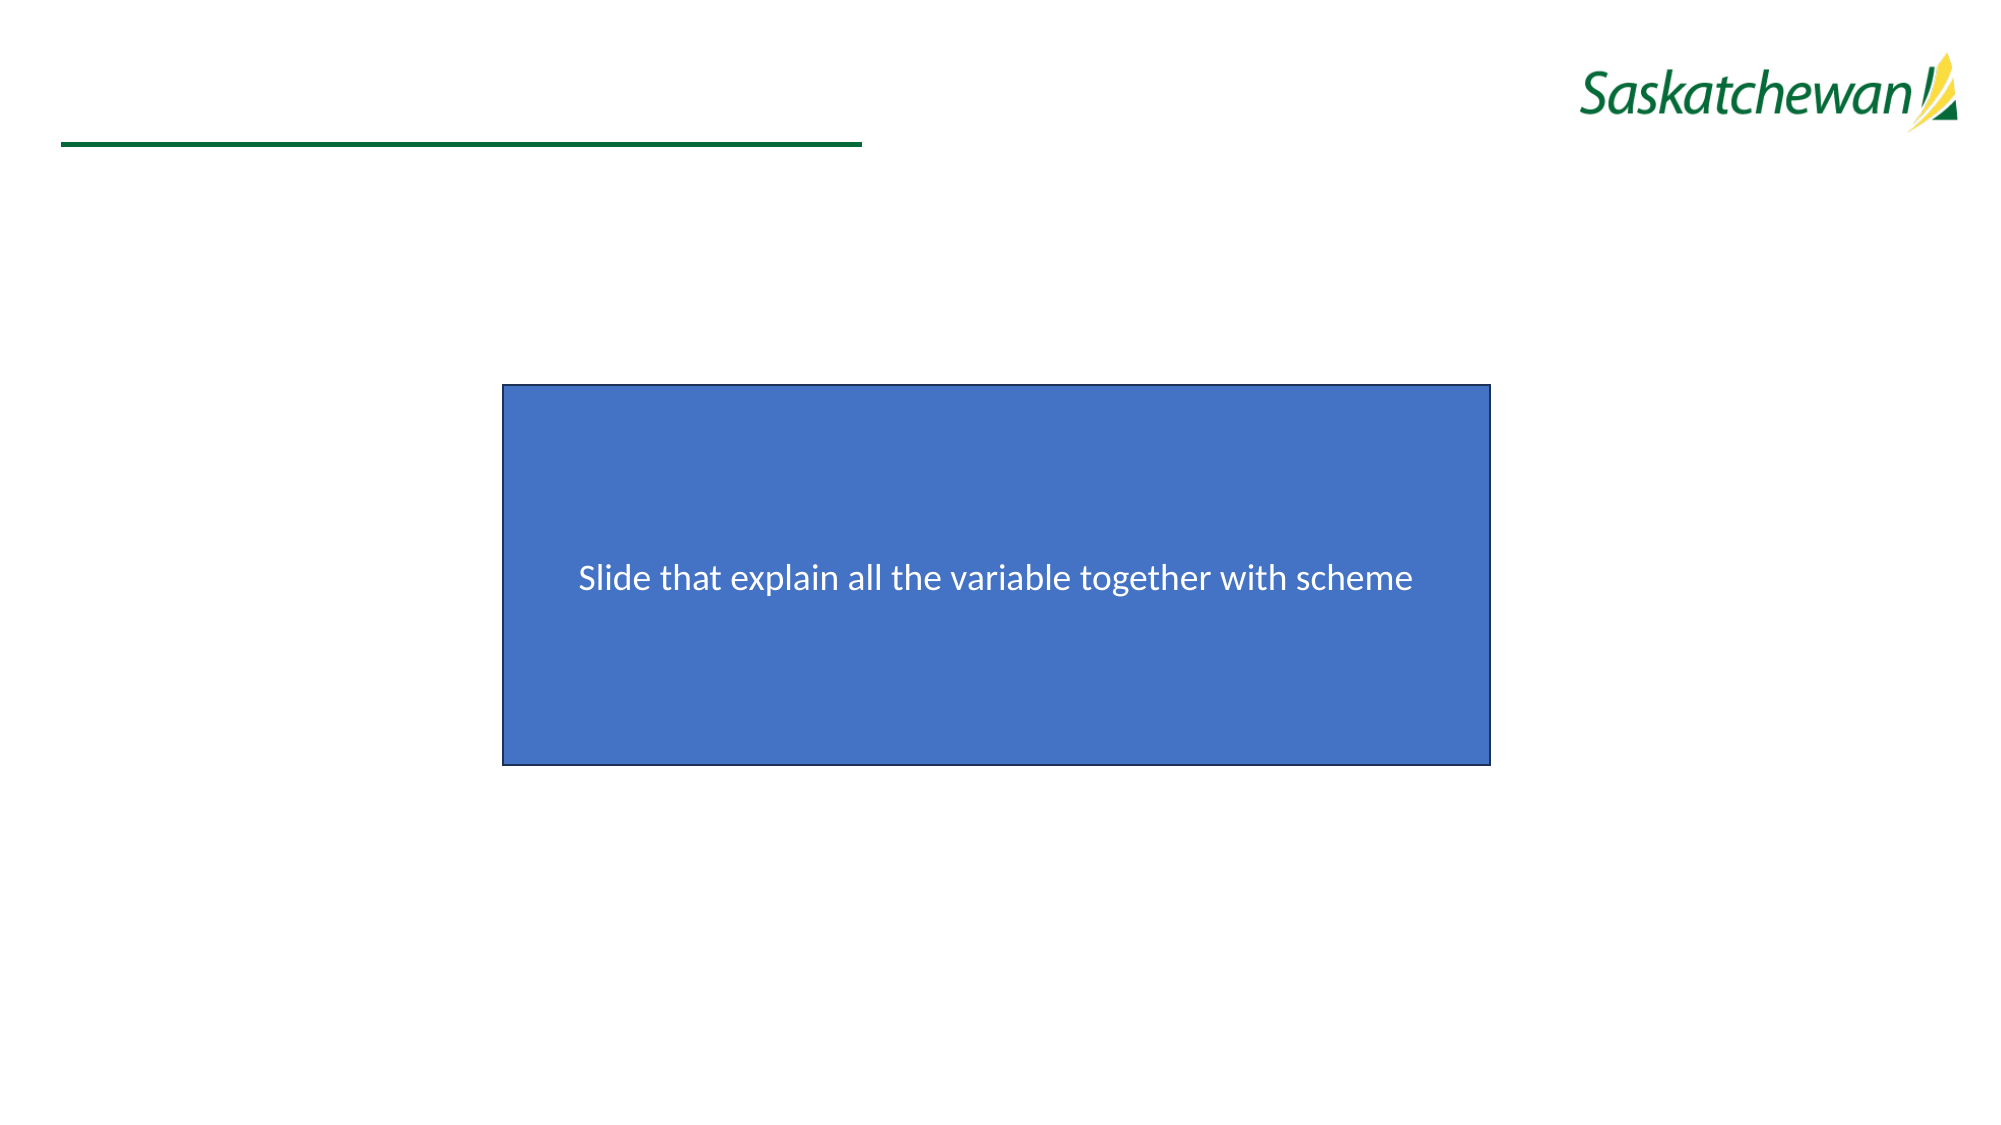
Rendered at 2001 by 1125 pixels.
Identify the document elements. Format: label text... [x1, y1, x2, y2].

picture [1579, 52, 1958, 133]
text_box Slide that explain all the variable together with scheme [502, 384, 1491, 766]
